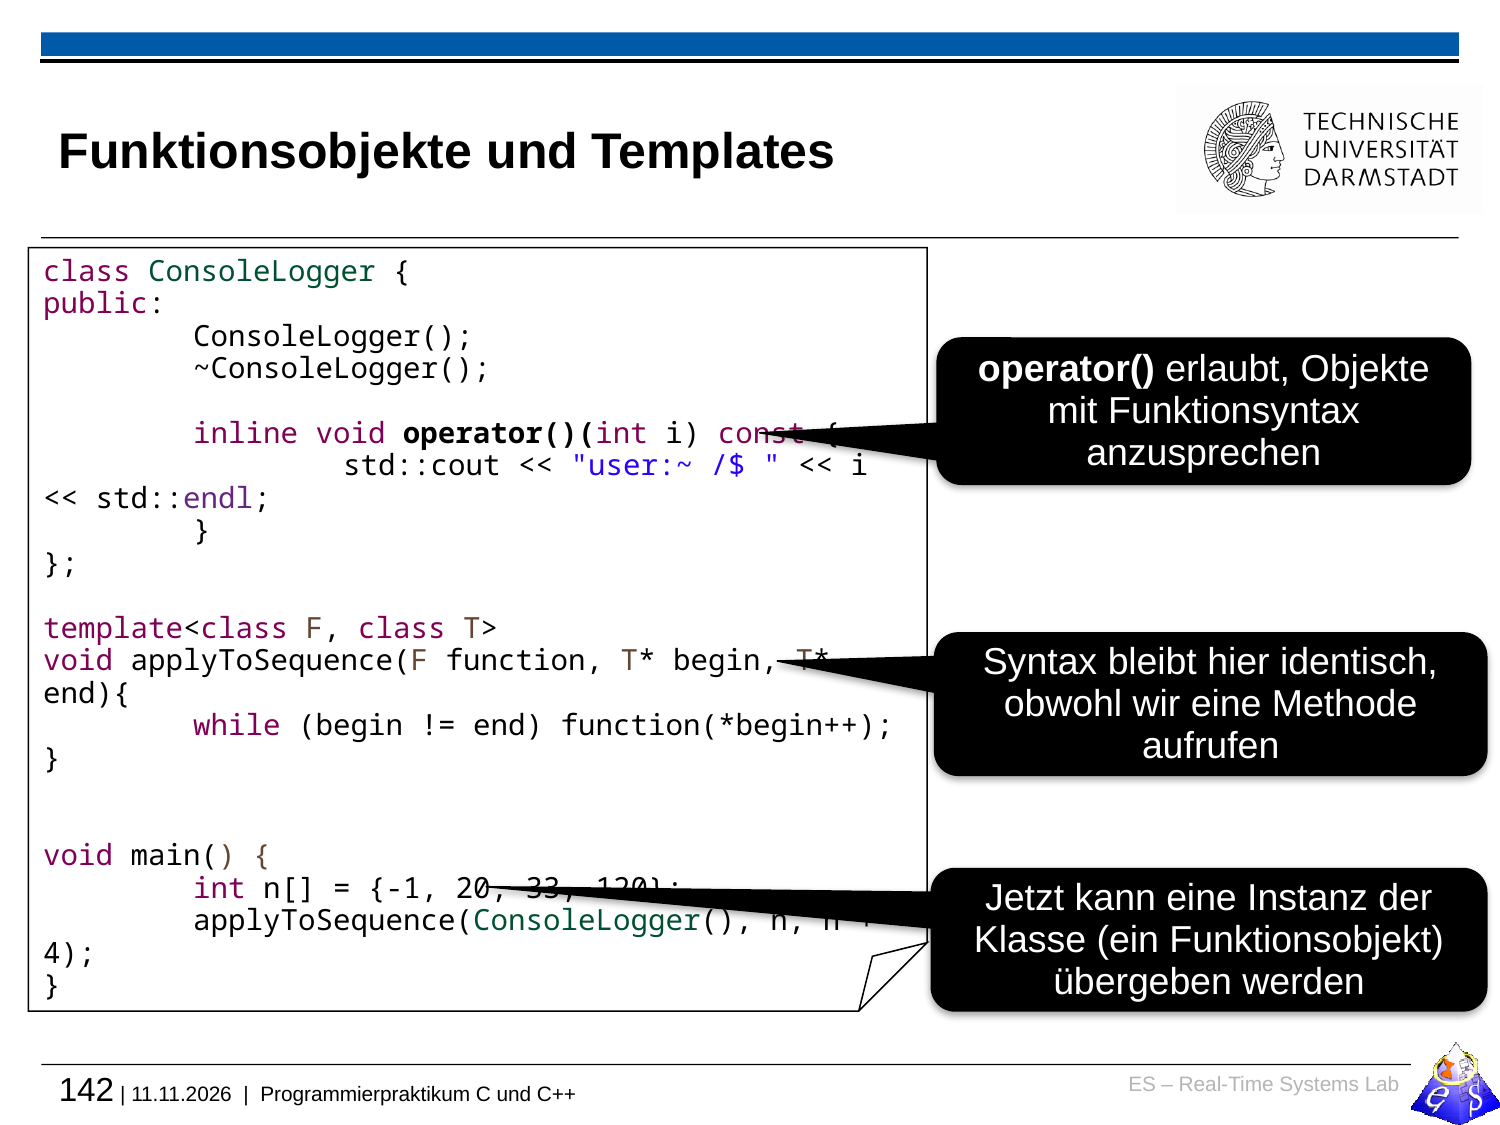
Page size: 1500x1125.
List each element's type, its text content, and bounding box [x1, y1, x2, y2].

picture [1187, 84, 1483, 214]
text_box Syntax bleibt hier identisch, obwohl wir eine Methode aufrufen [776, 632, 1488, 777]
text_box operator() erlaubt, Objekte mit Funktionsyntax anzusprechen [758, 337, 1472, 486]
text_box class ConsoleLogger { public: ConsoleLogger(); ~ConsoleLogger(); inline void operator()(int i) const { std::cout << "user:~ /$ " << i << std::endl; } }; template<class F, class T> void applyToSequence(F function, T* begin, T* end){ while (begin != end) function(*begin++); } void main() { int n[] = {-1, 20, 33, 120}; applyToSequence(ConsoleLogger(), n, n + 4); } [28, 247, 928, 1012]
picture [1411, 1041, 1500, 1125]
text_box Jetzt kann eine Instanz der Klasse (ein Funktionsobjekt) übergeben werden [485, 867, 1488, 1012]
title Funktionsobjekte und Templates [58, 80, 1187, 218]
